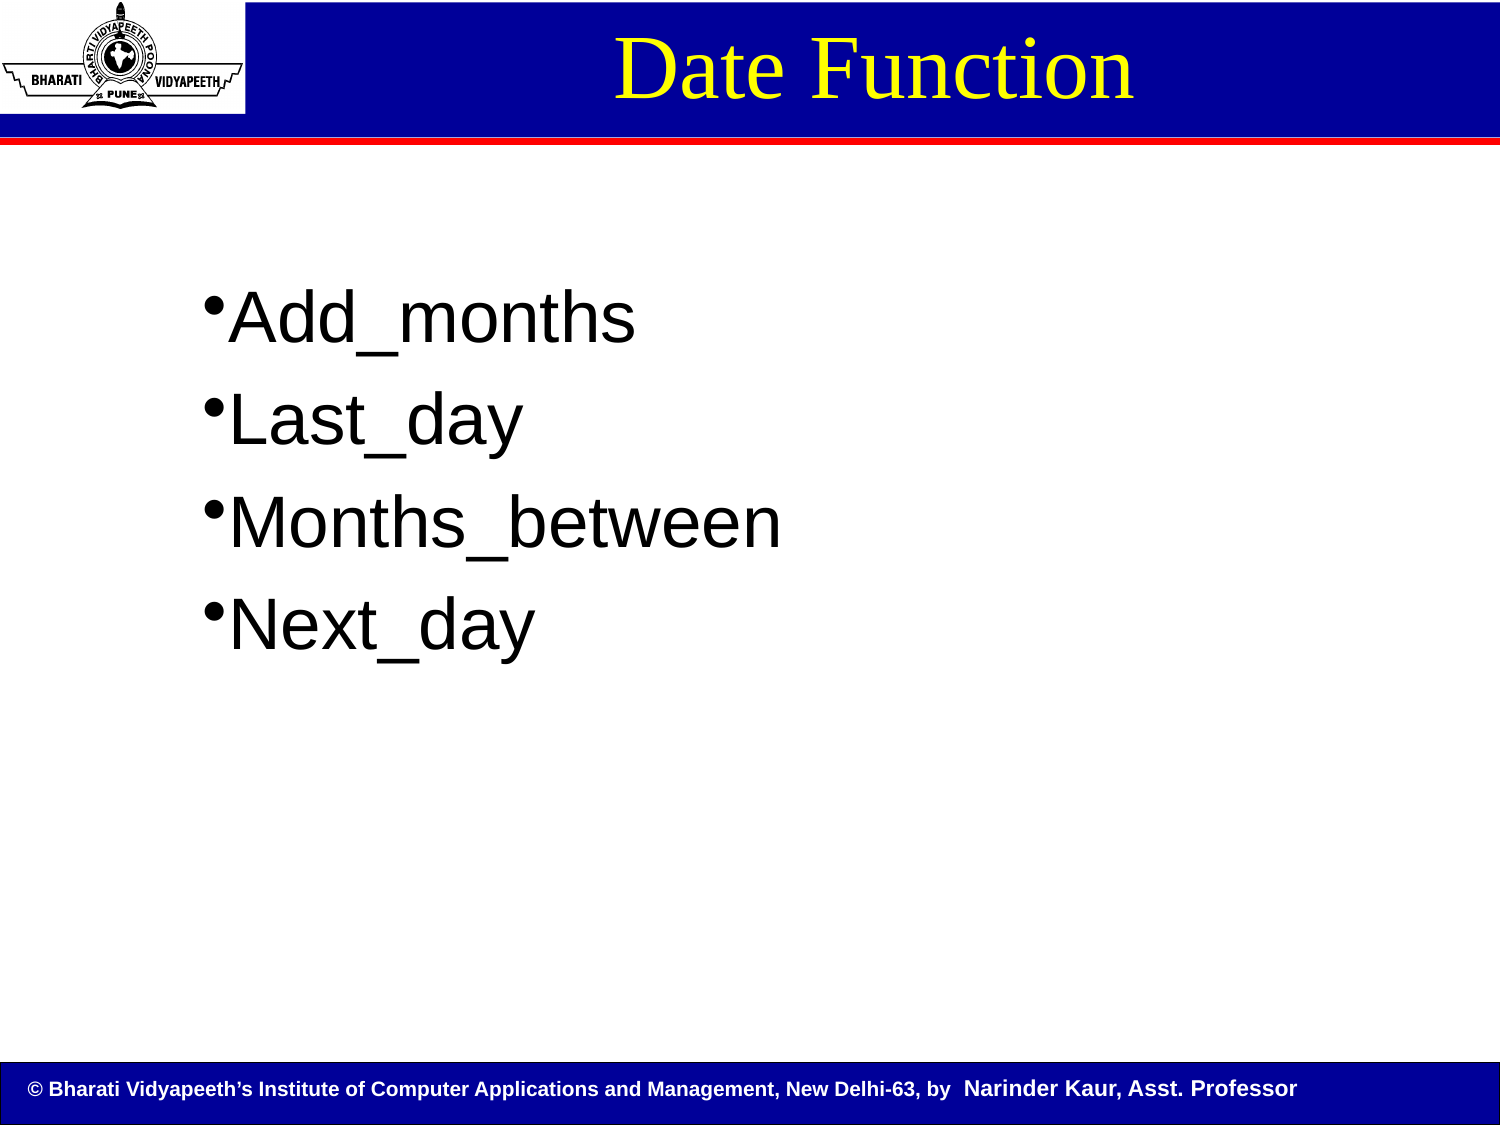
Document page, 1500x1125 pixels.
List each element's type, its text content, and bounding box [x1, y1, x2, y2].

title Date Function [249, 0, 1500, 125]
list Add_months Last_day Months_between Next_day [187, 262, 850, 1006]
picture [2, 2, 243, 109]
